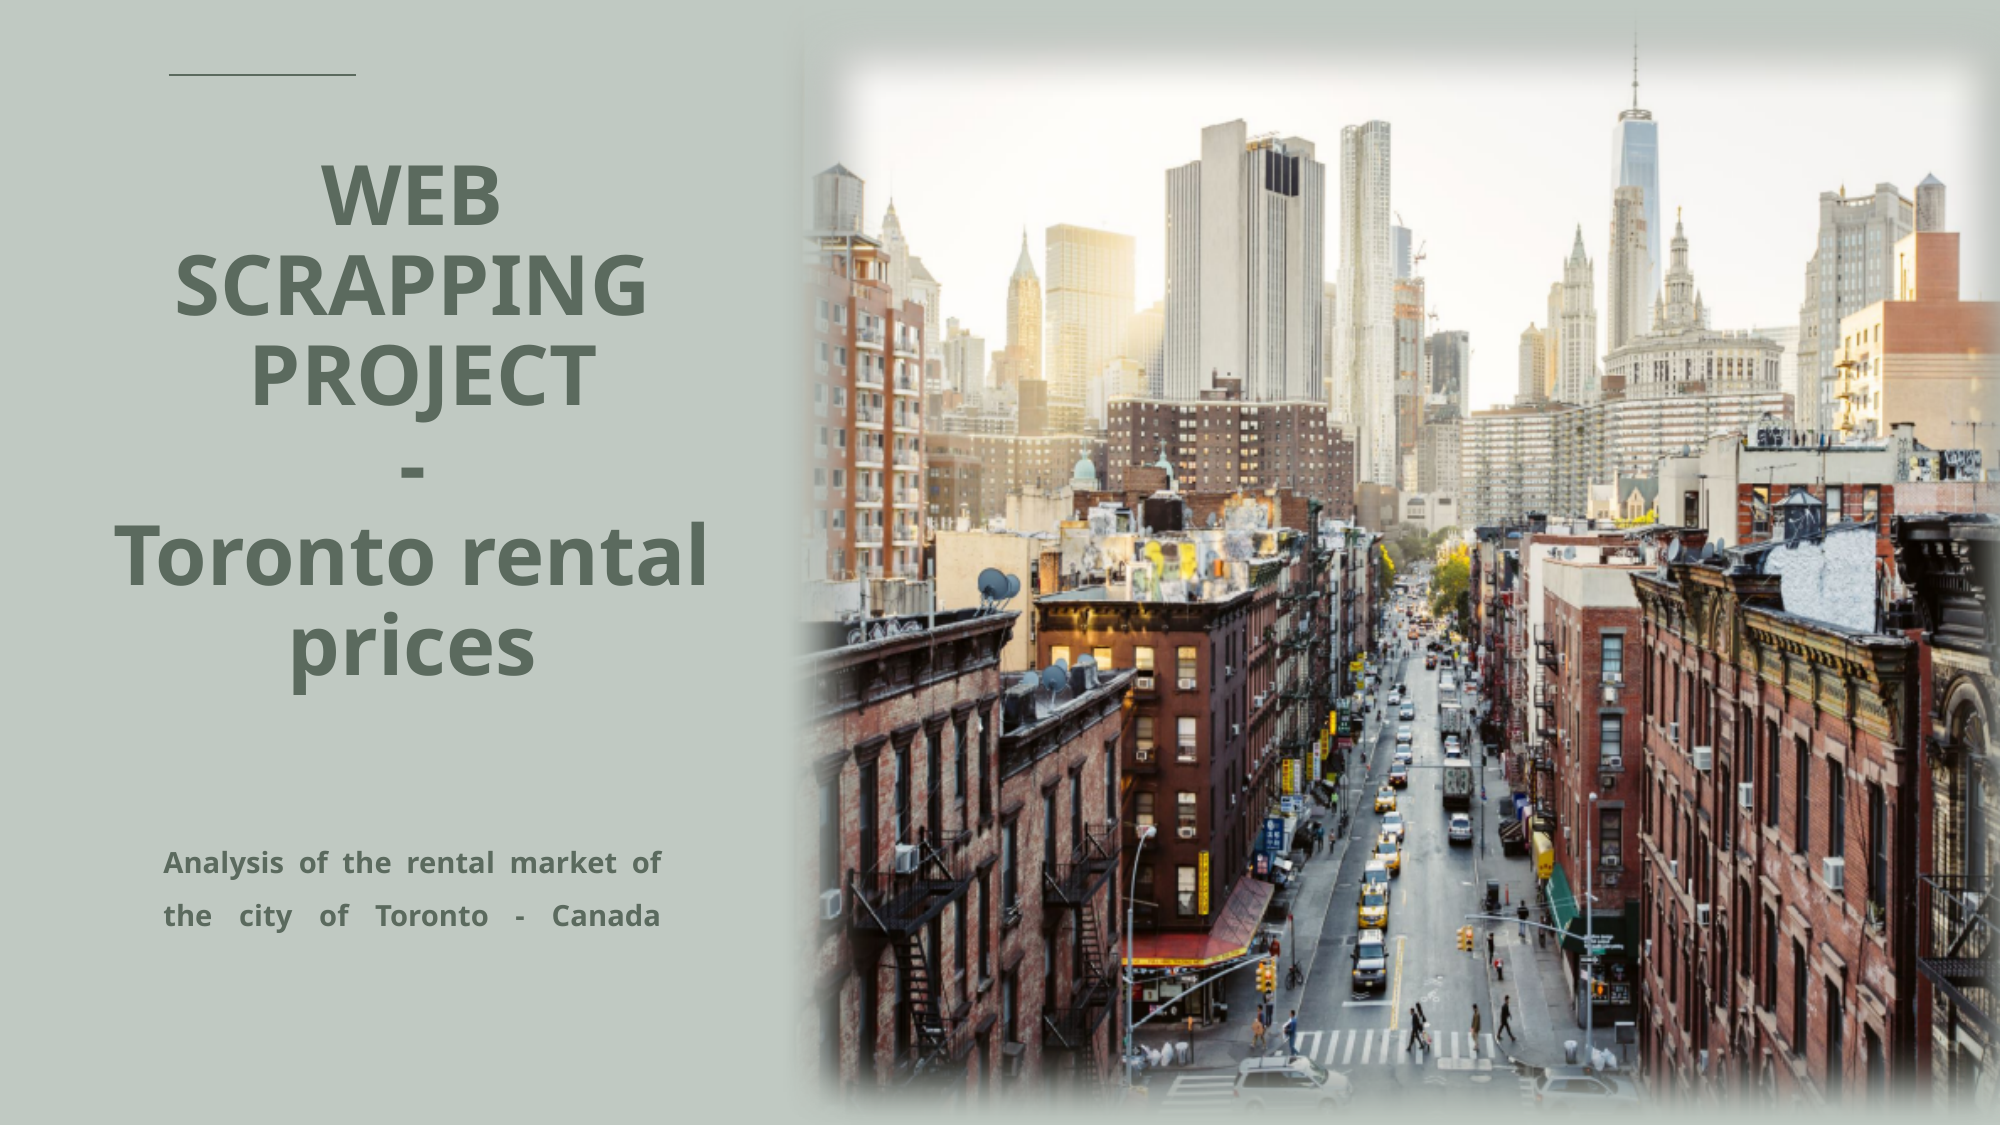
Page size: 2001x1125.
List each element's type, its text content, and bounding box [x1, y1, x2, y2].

list Analysis of the rental market of the city of Toronto - Canada [148, 819, 677, 979]
picture [783, 0, 2000, 1125]
title WEB SCRAPPING PROJECT - Toronto rental prices [84, 146, 741, 514]
